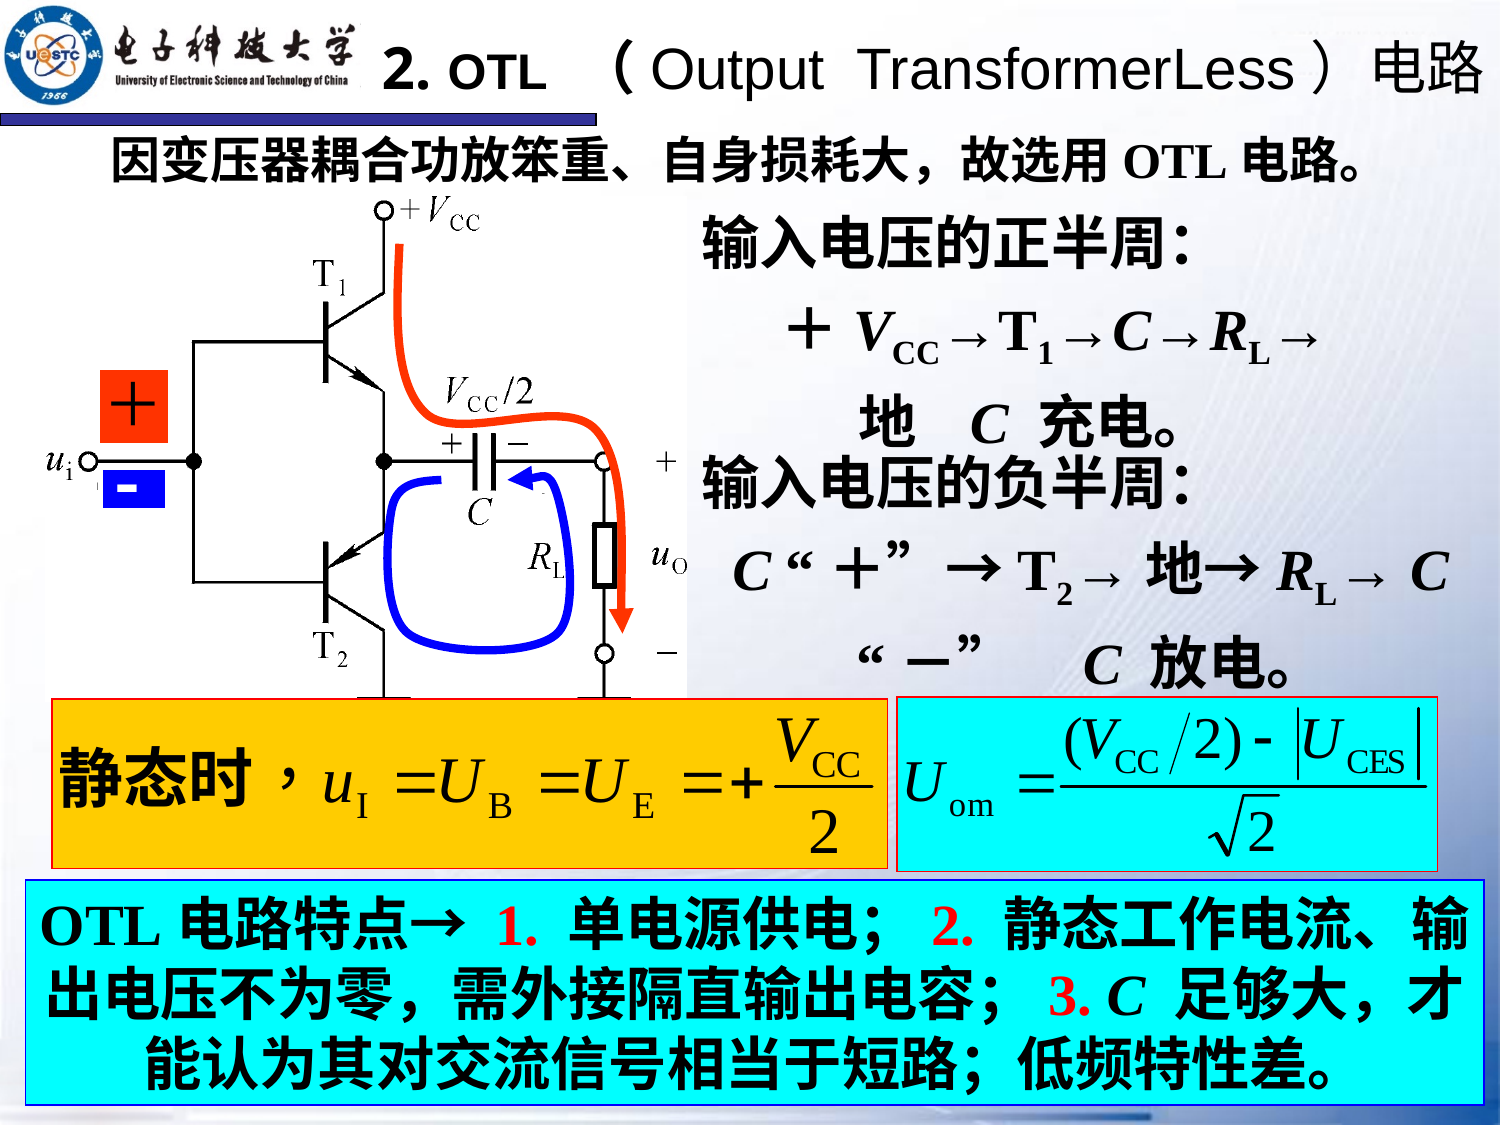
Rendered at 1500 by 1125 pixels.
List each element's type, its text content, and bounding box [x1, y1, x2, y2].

text_box OTL电路特点→ 1. 单电源供电；2. 静态工作电流、输出电压不为零，需外接隔直输出电容；3. C 足够大，才能认为其对交流信号相当于短路；低频特性差。 [25, 880, 1485, 1105]
text_box 2. OTL （Output TransformerLess）电路 [366, 0, 1500, 96]
text_box 因变压器耦合功放笨重、自身损耗大，故选用OTL电路。 [95, 121, 1471, 197]
picture [0, 0, 1500, 1125]
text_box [101, 371, 167, 442]
text_box 输入电压的负半周： C “＋”→T2→地→RL→ C “－” C 放电。 [692, 425, 1495, 704]
text_box 输入电压的正半周： ＋VCC→T1→C→RL→地 C 充电。 [690, 197, 1384, 425]
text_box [102, 470, 166, 509]
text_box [44, 196, 687, 702]
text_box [897, 697, 1438, 871]
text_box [52, 699, 888, 868]
